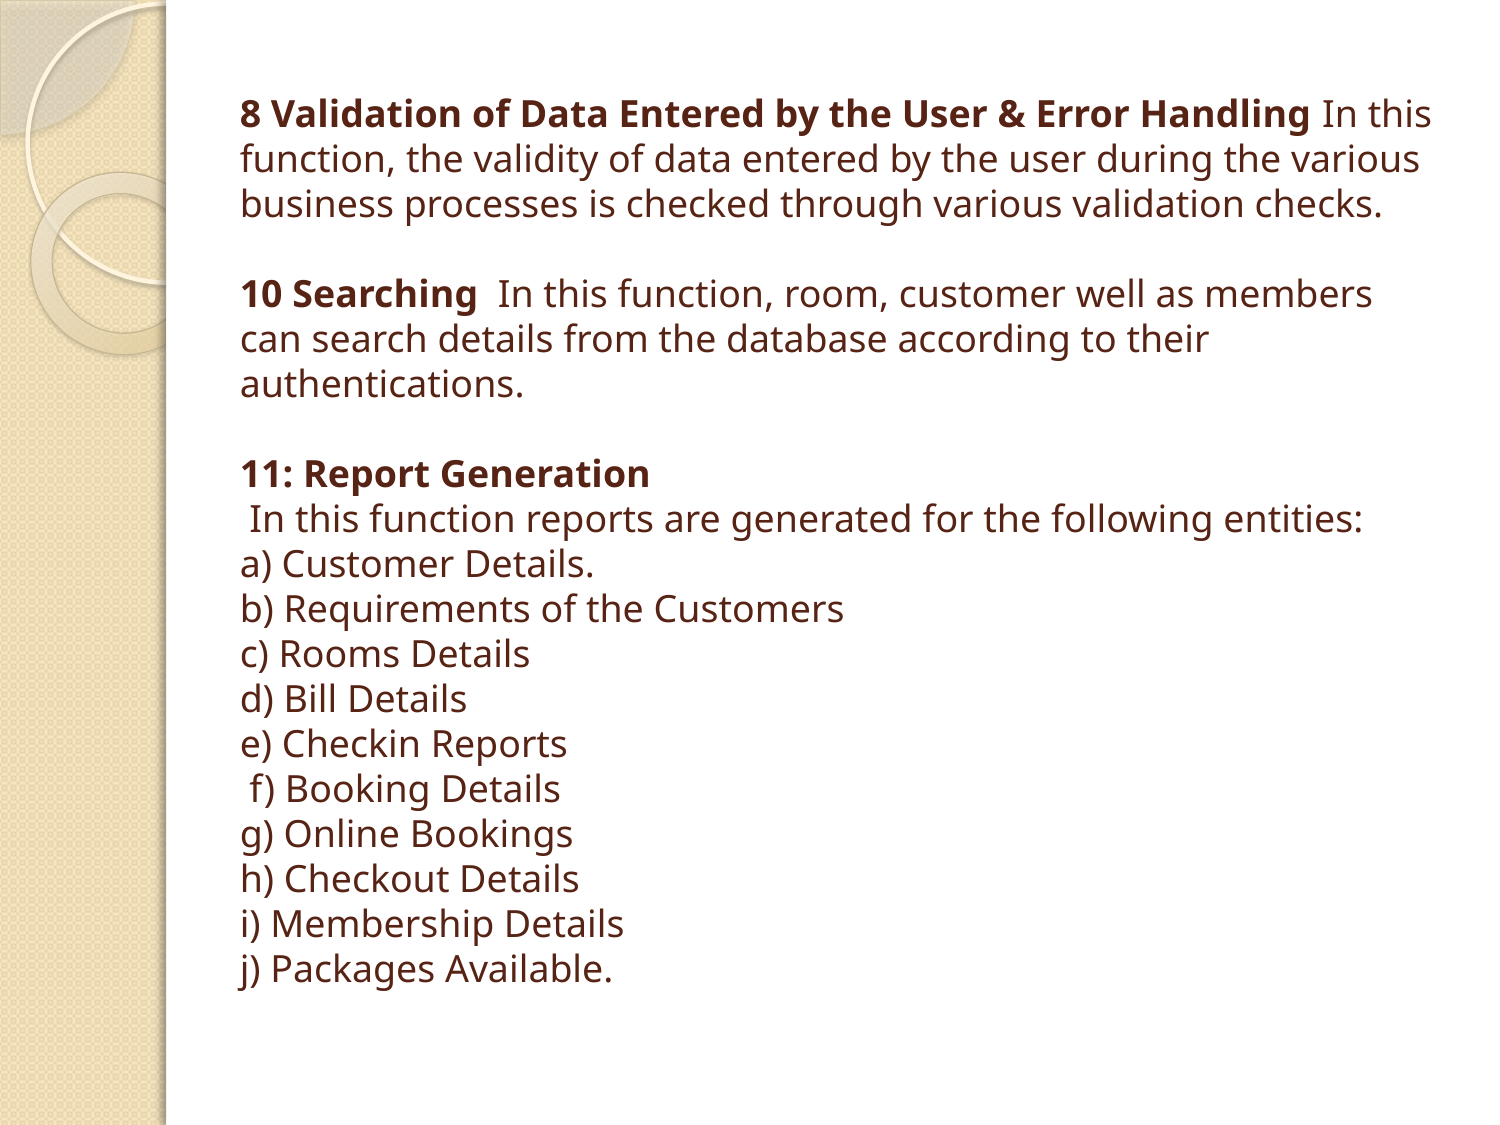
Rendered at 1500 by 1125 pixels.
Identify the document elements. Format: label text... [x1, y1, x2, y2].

title 8 Validation of Data Entered by the User & Error Handling In this function, the validity of data entered by the user during the various business processes is checked through various validation checks. 10 Searching In this function, room, customer well as members can search details from the database according to their authentications. 11: Report Generation In this function reports are generated for the following entities: a) Customer Details. b) Requirements of the Customers c) Rooms Details d) Bill Details e) Checkin Reports f) Booking Details g) Online Bookings h) Checkout Details i) Membership Details j) Packages Available. [225, 37, 1455, 1043]
